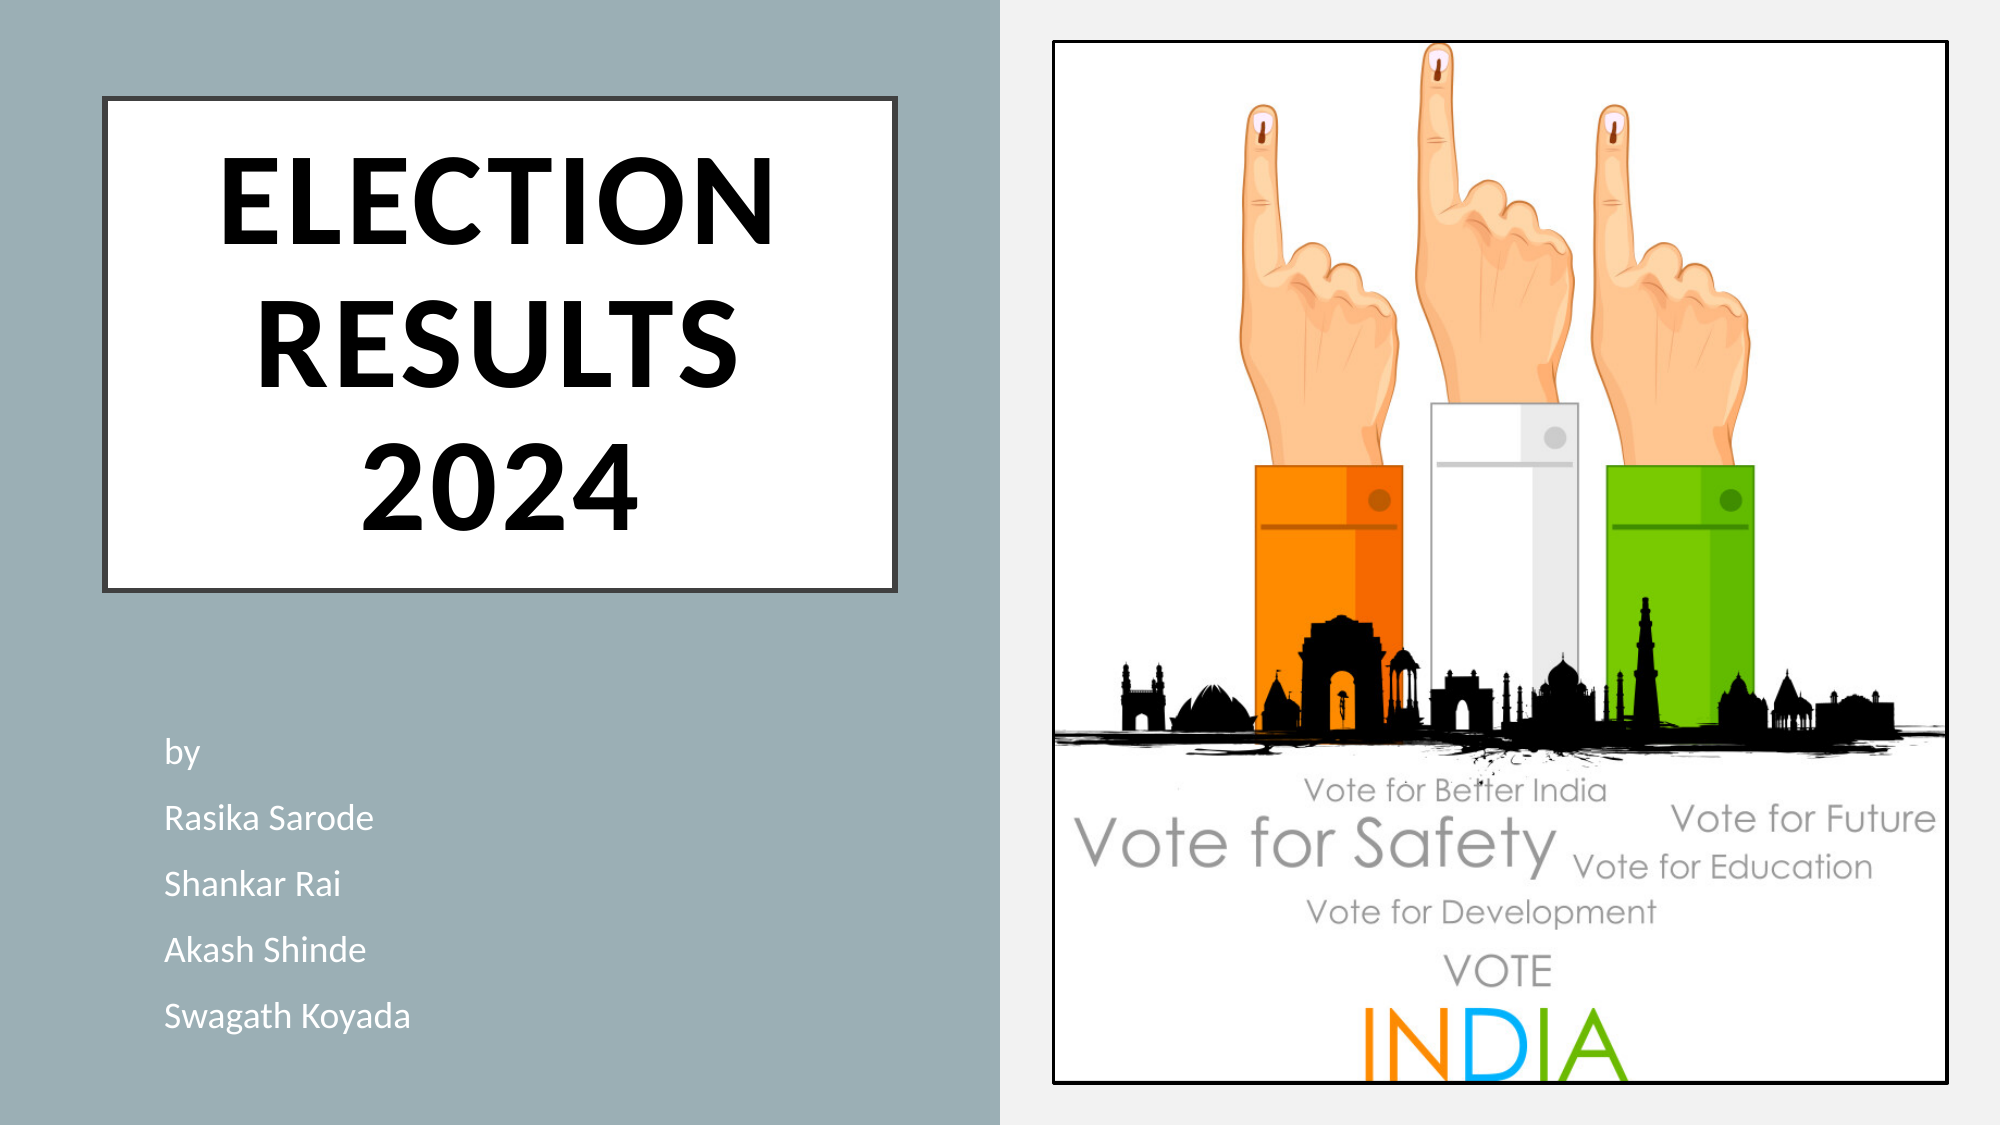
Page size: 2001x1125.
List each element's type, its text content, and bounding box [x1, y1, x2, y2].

picture [1055, 42, 1946, 1082]
picture [1472, 1015, 1519, 1074]
list by Rasika Sarode Shankar Rai Akash Shinde Swagath Koyada [0, 719, 599, 1080]
title Election Results 2024 [102, 96, 898, 593]
